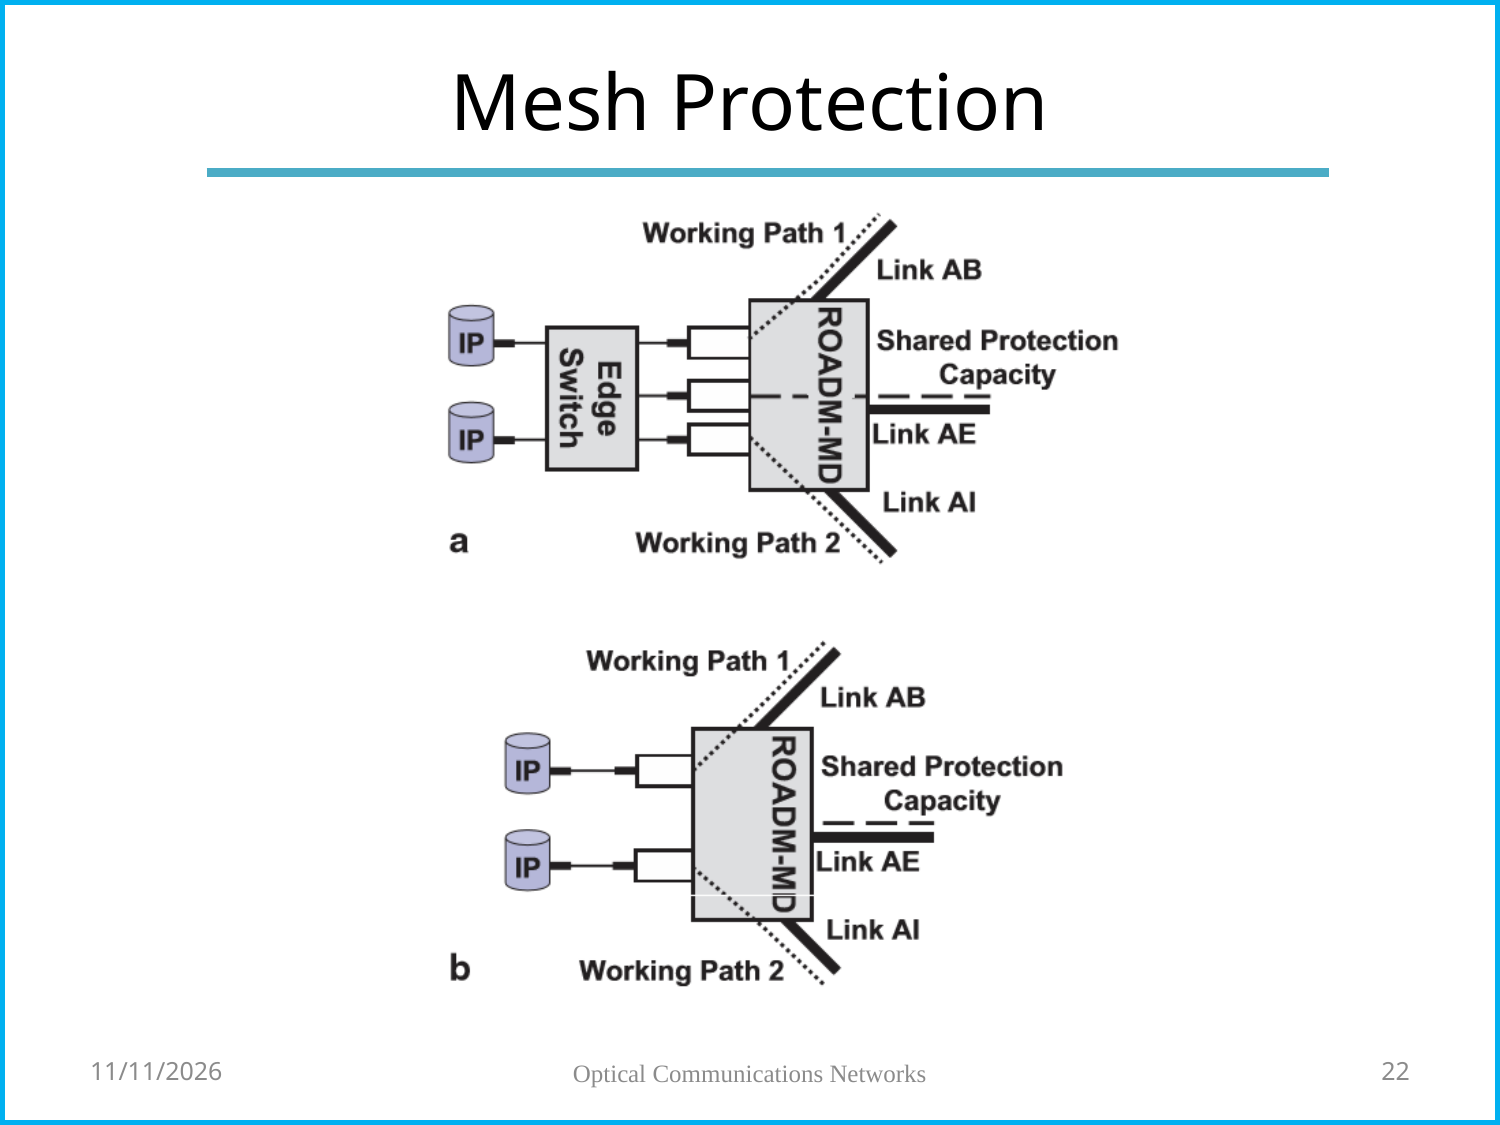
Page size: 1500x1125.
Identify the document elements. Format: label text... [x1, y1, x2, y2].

footer Optical Communications Networks [512, 1042, 988, 1103]
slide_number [75, 1042, 425, 1103]
slide_number 22 [1074, 1042, 1425, 1103]
title Mesh Protection [75, 45, 1425, 154]
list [395, 195, 1129, 1000]
